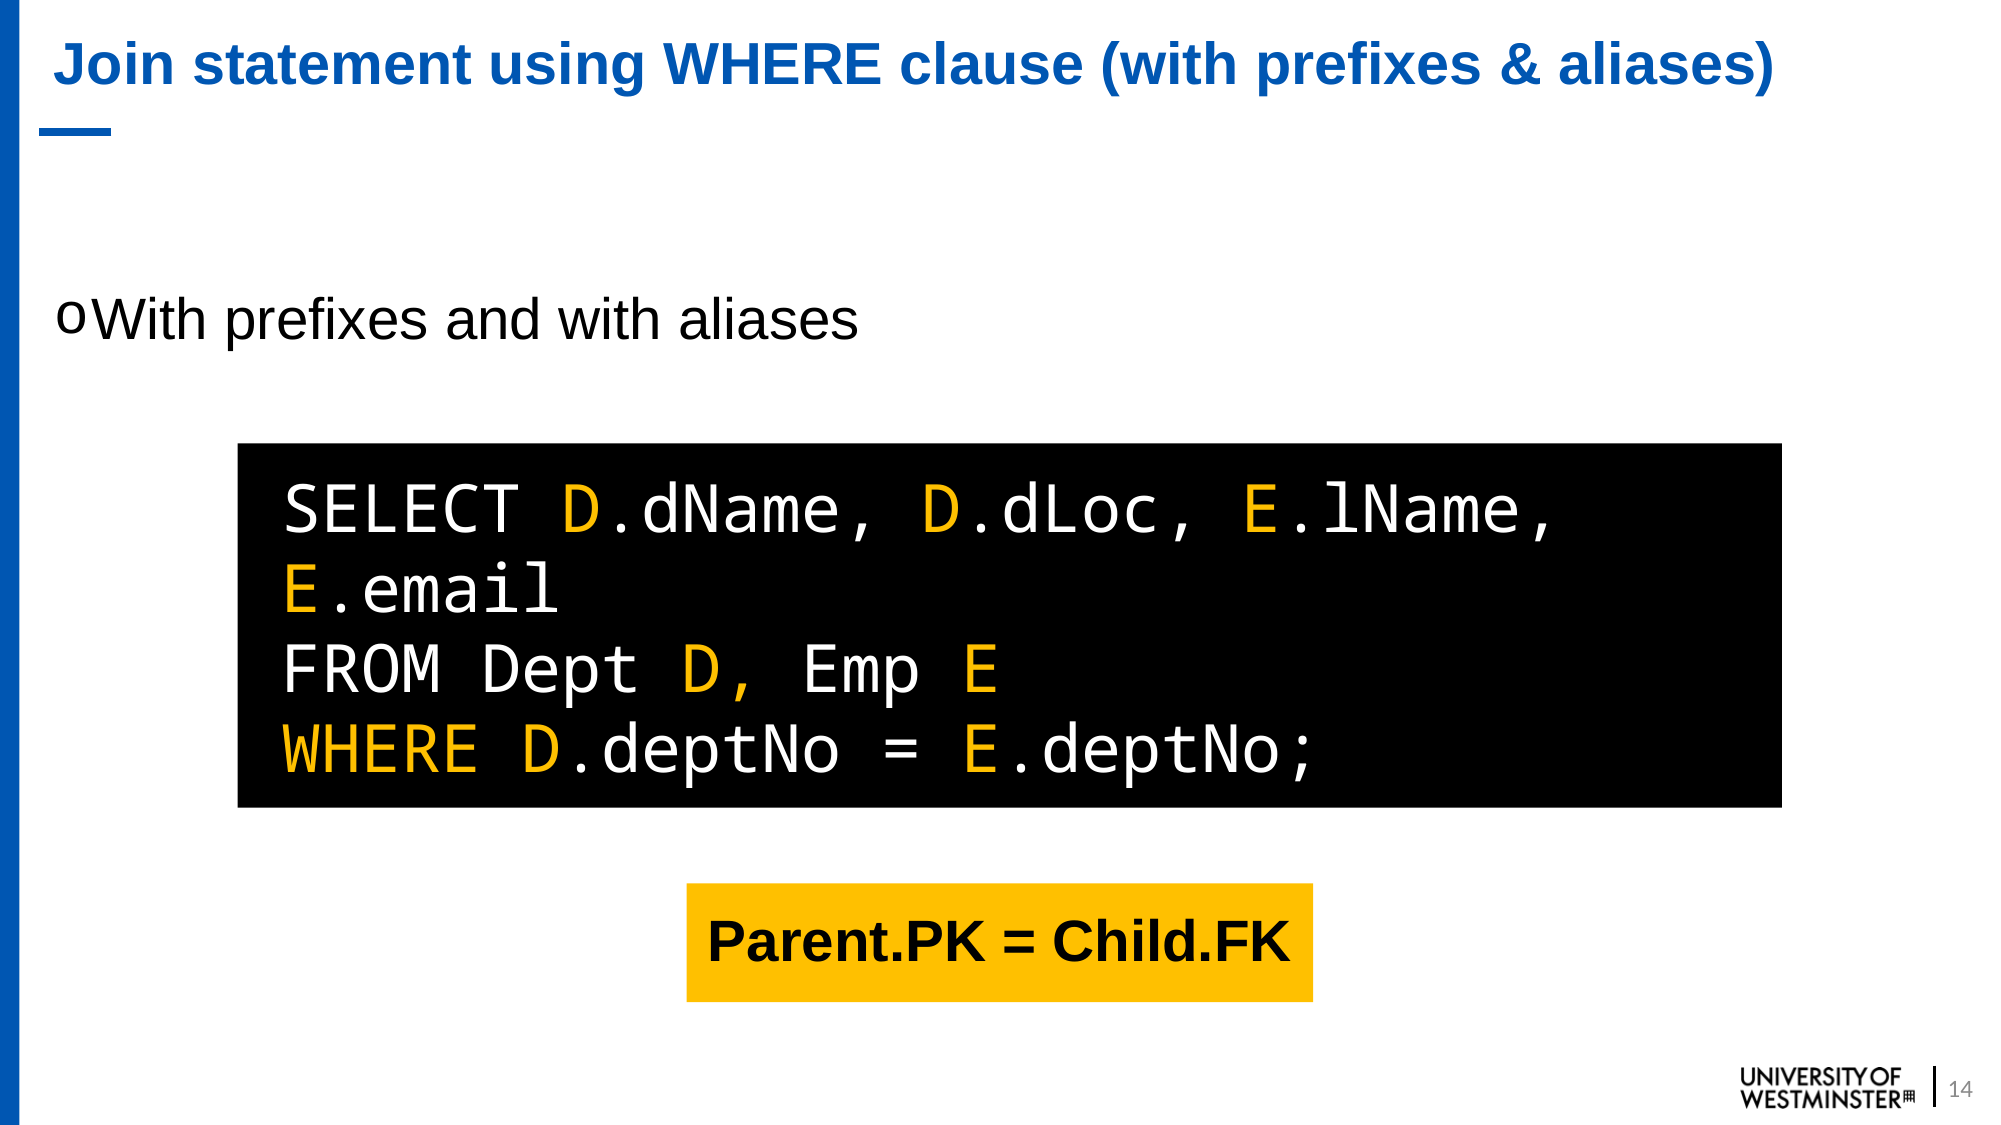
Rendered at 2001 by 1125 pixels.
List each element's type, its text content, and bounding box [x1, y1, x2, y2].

text_box SELECT D.dName, D.dLoc, E.lName, E.email FROM Dept D, Emp E WHERE D.deptNo = E.deptNo; [237, 443, 1782, 808]
picture [1740, 1067, 1915, 1109]
title Join statement using WHERE clause (with prefixes & aliases) [39, 0, 2000, 132]
list With prefixes and with aliases [39, 282, 1981, 368]
text_box Parent.PK = Child.FK [686, 883, 1314, 1003]
slide_number 14 [1925, 1057, 1989, 1118]
